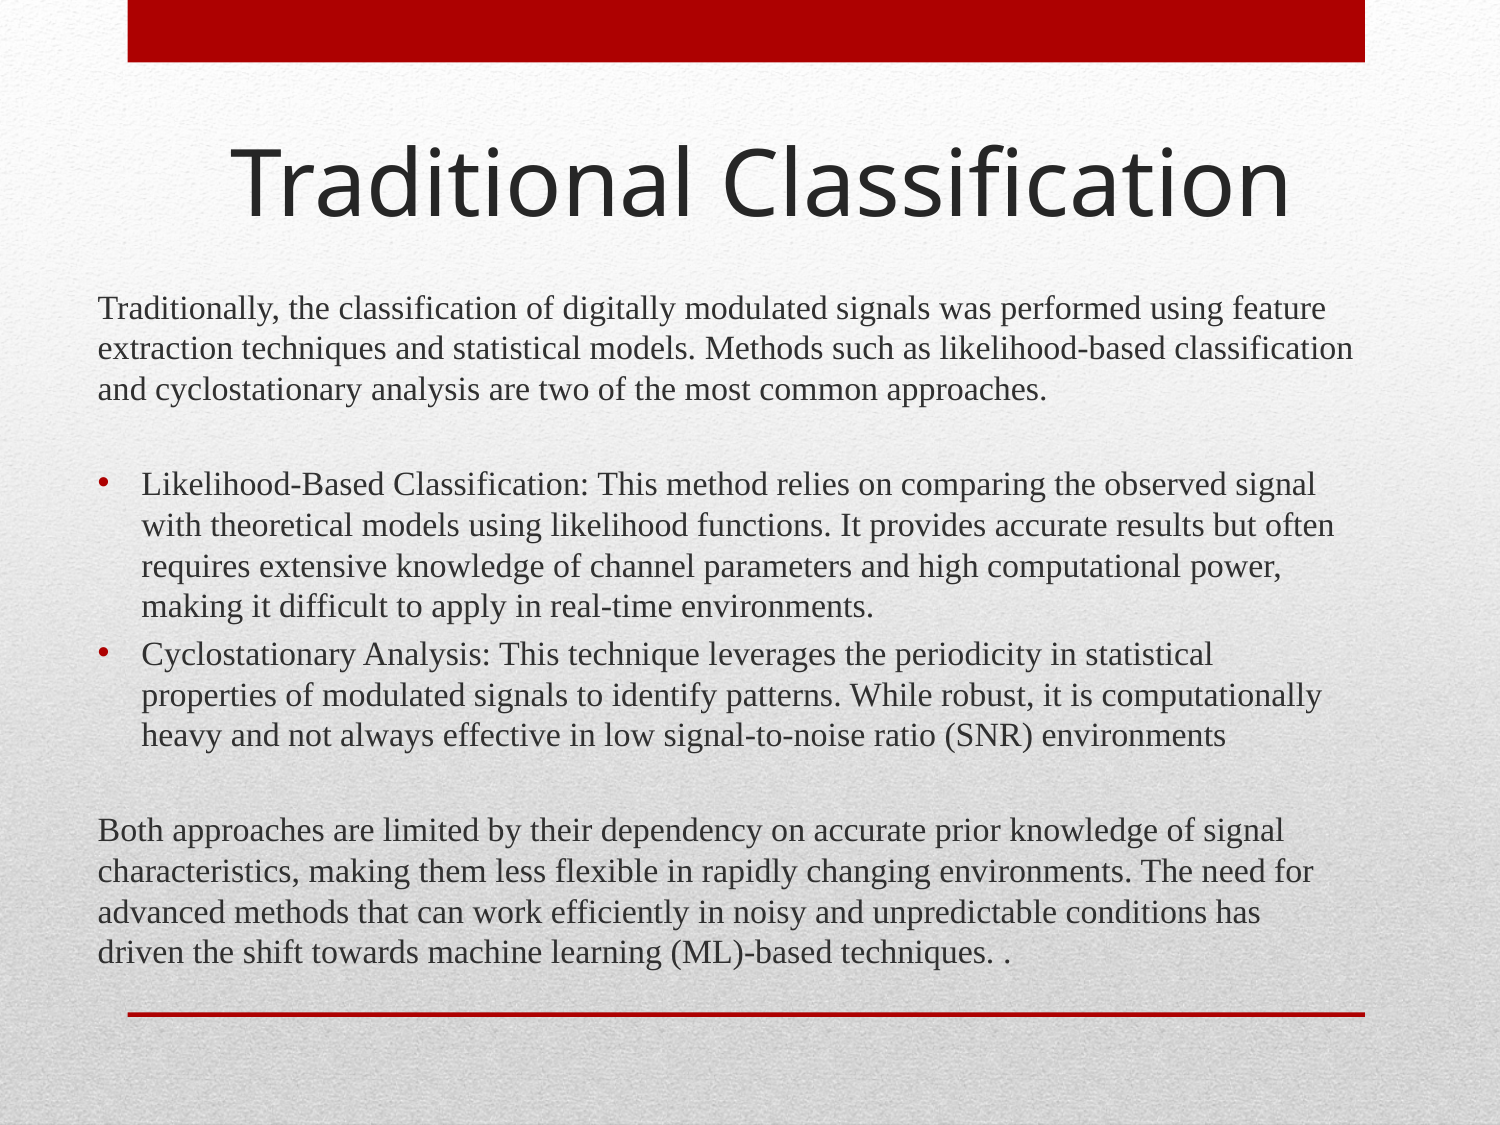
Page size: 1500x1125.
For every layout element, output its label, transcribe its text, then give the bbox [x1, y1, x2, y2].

title Traditional Classification [206, 89, 1319, 243]
list Traditionally, the classification of digitally modulated signals was performed using feature extraction techniques and statistical models. Methods such as likelihood-based classification and cyclostationary analysis are two of the most common approaches. Likelihood-Based Classification: This method relies on comparing the observed signal with theoretical models using likelihood functions. It provides accurate results but often requires extensive knowledge of channel parameters and high computational power, making it difficult to apply in real-time environments. Cyclostationary Analysis: This technique leverages the periodicity in statistical properties of modulated signals to identify patterns. While robust, it is computationally heavy and not always effective in low signal-to-noise ratio (SNR) environments Both approaches are limited by their dependency on accurate prior knowledge of signal characteristics, making them less flexible in rapidly changing environments. The need for advanced methods that can work efficiently in noisy and unpredictable conditions has driven the shift towards machine learning (ML)-based techniques. . [82, 271, 1373, 985]
